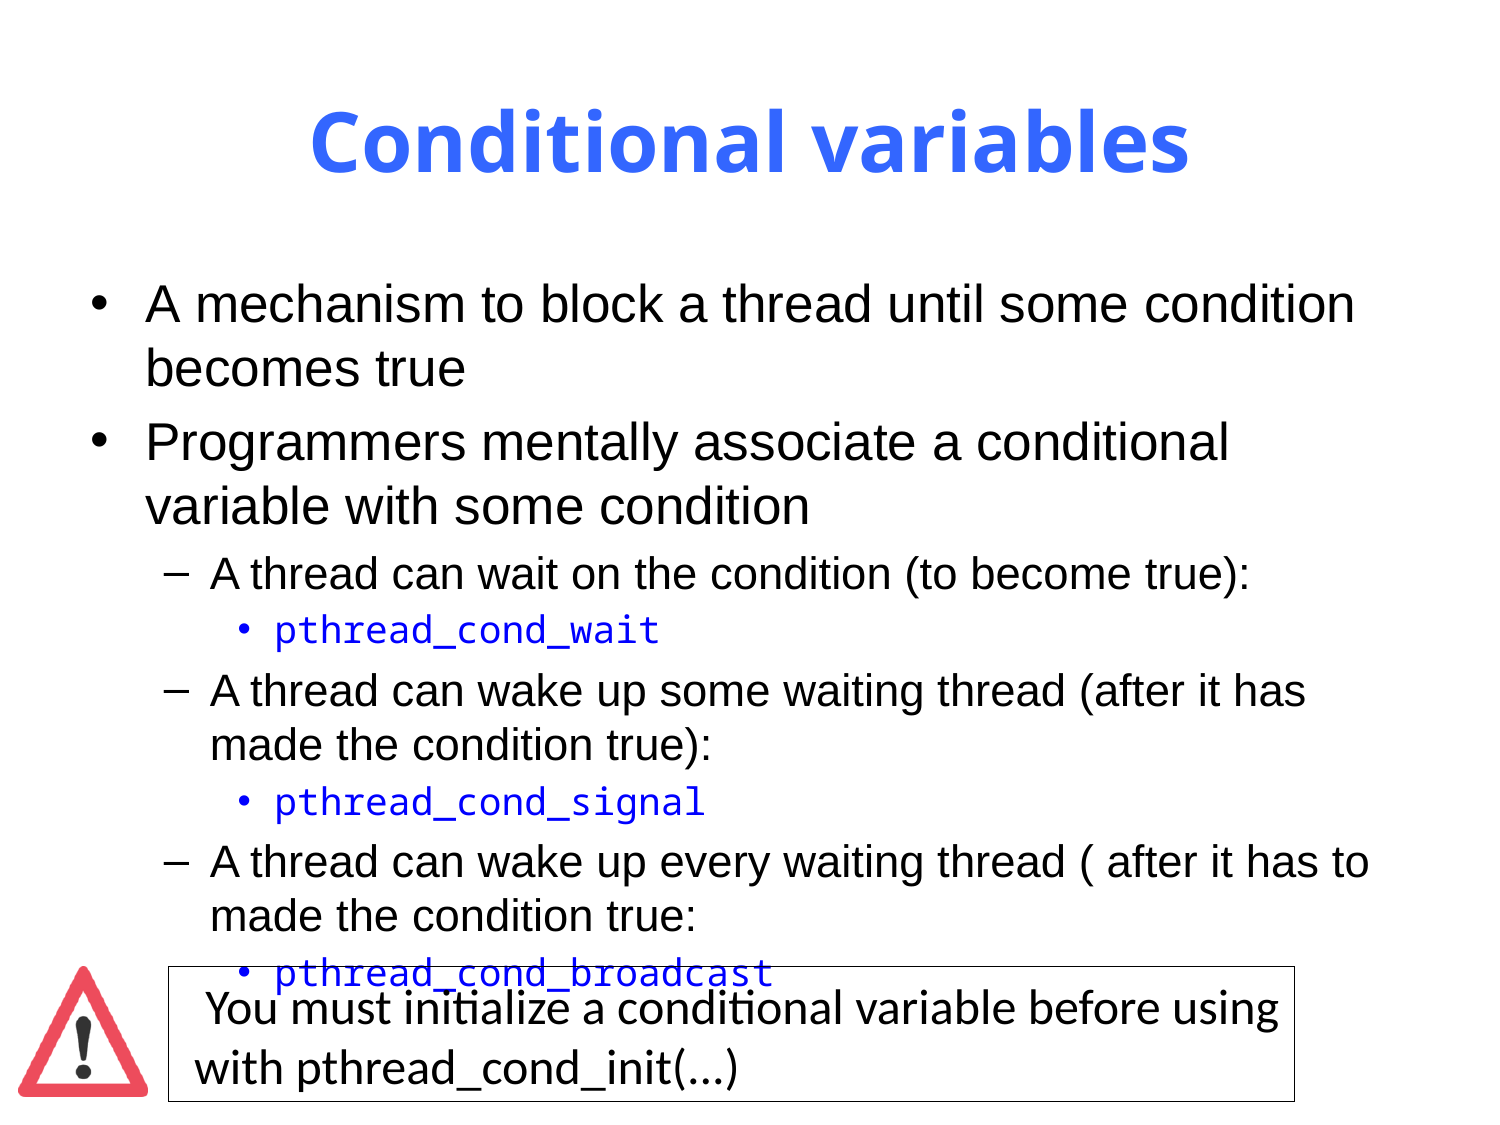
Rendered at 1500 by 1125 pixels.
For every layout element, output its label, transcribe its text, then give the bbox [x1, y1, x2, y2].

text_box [18, 966, 1305, 1104]
title Conditional variables [75, 45, 1425, 233]
list A mechanism to block a thread until some condition becomes true Programmers mentally associate a conditional variable with some condition A thread can wait on the condition (to become true): pthread_cond_wait A thread can wake up some waiting thread (after it has made the condition true): pthread_cond_signal A thread can wake up every waiting thread ( after it has to made the condition true: pthread_cond_broadcast [75, 262, 1425, 1005]
